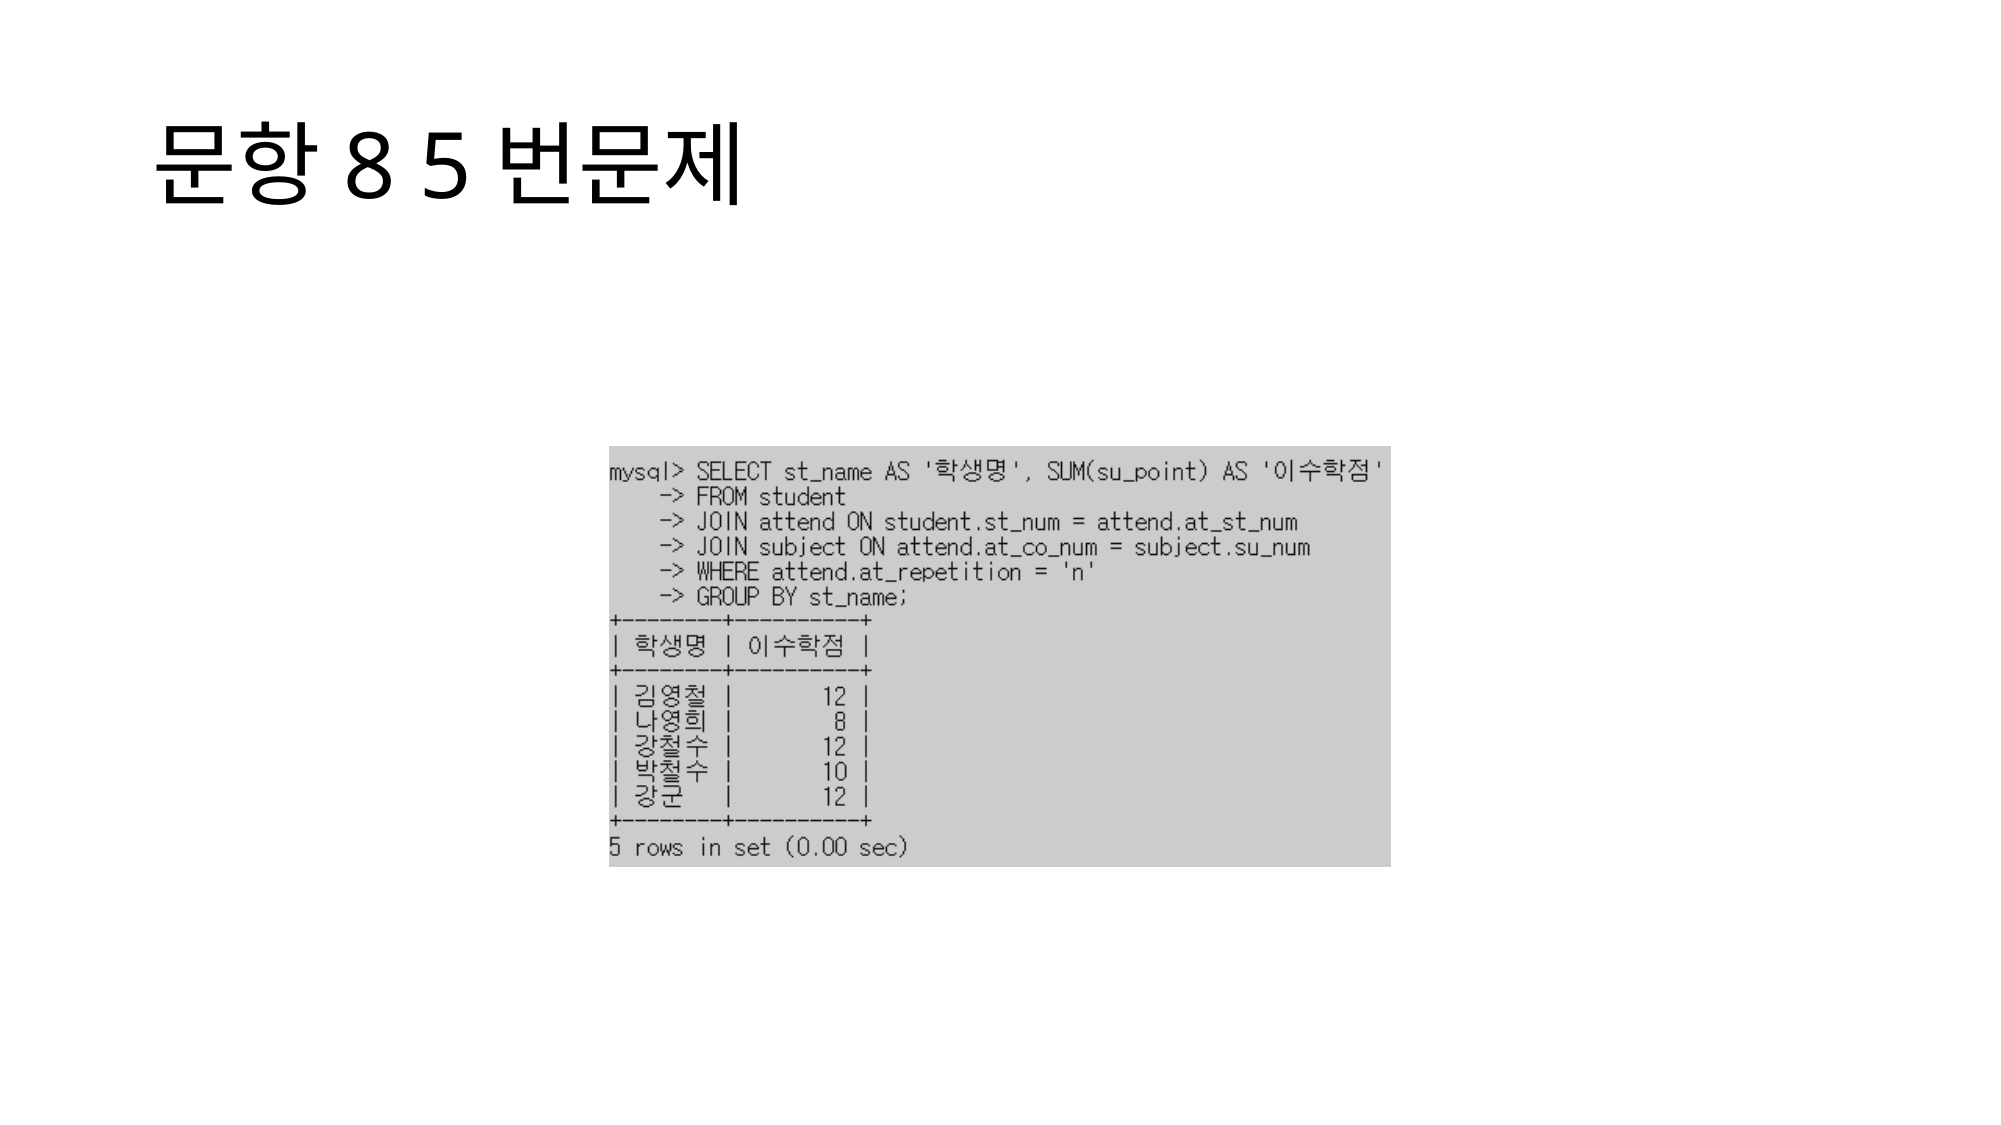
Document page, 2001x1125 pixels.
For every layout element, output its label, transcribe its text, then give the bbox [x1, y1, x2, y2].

title 문항8 5번문제 [137, 59, 1863, 278]
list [609, 446, 1391, 867]
